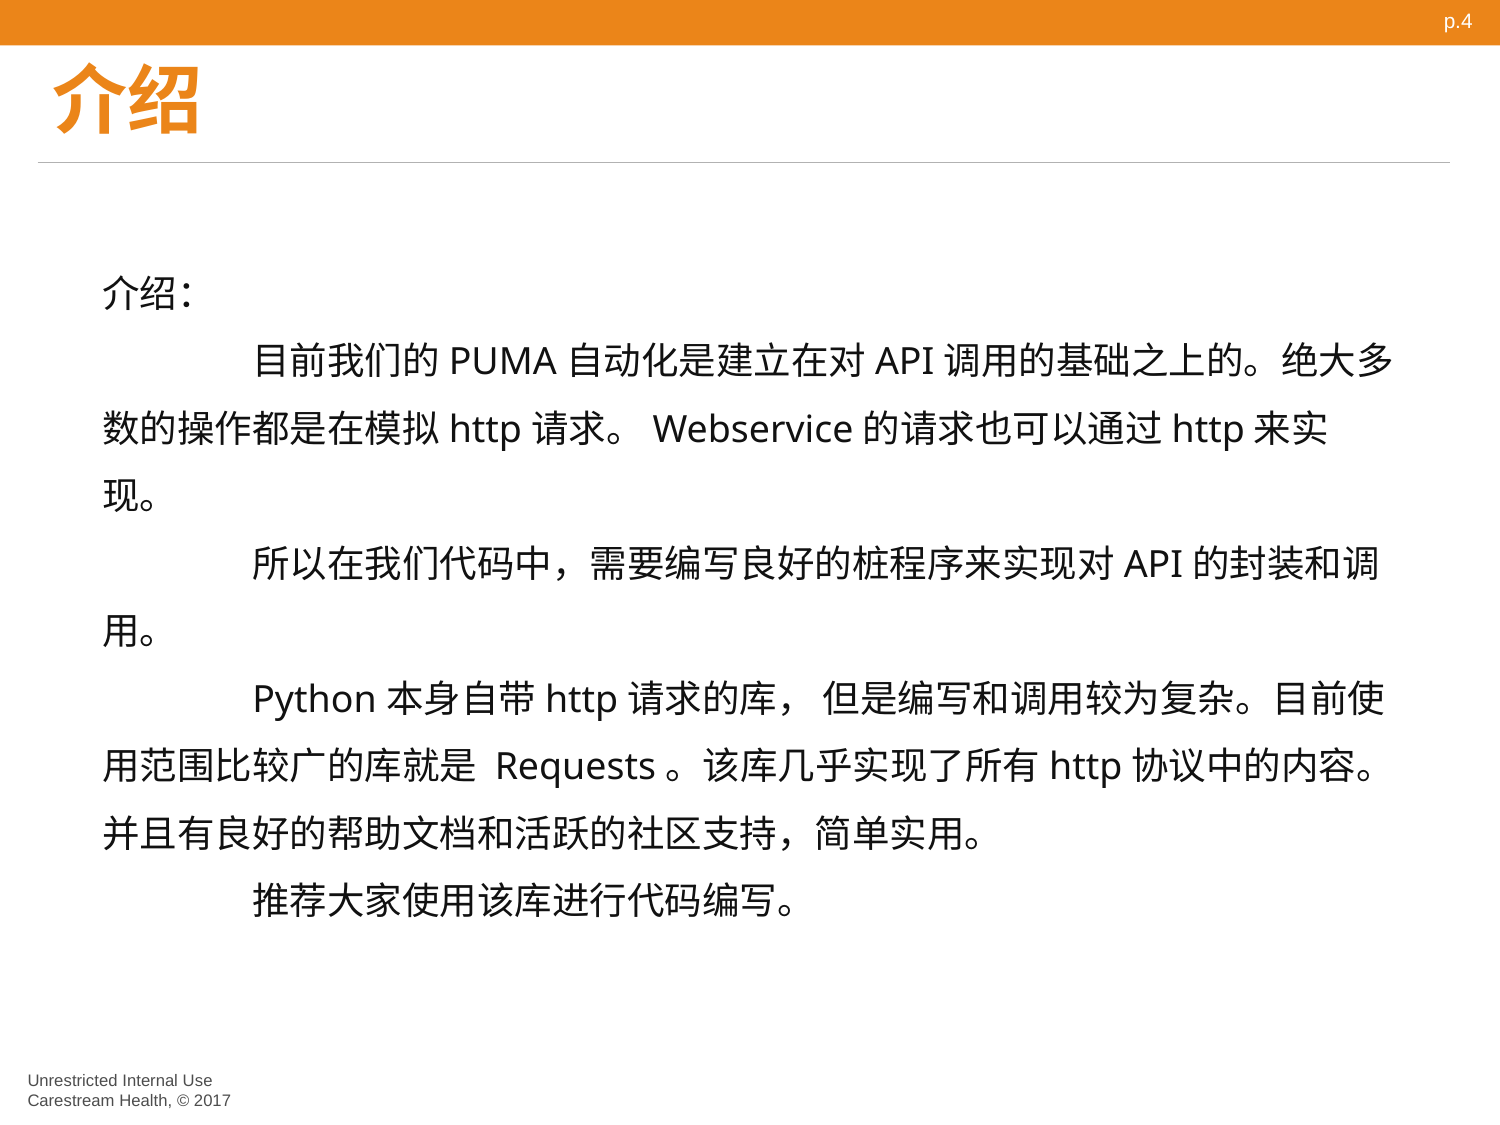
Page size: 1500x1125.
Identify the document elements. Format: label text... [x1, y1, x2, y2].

footer Unrestricted Internal Use Carestream Health, © 2017 [12, 1062, 488, 1116]
slide_number p.4 [1124, 0, 1488, 51]
title 介绍 [37, 49, 1463, 153]
text_box 介绍： 目前我们的PUMA自动化是建立在对API调用的基础之上的。绝大多数的操作都是在模拟http请求。Webservice的请求也可以通过http来实现。 所以在我们代码中，需要编写良好的桩程序来实现对API的封装和调用。 Python本身自带http请求的库， 但是编写和调用较为复杂。目前使用范围比较广的库就是 Requests。该库几乎实现了所有http协议中的内容。并且有良好的帮助文档和活跃的社区支持，简单实用。 推荐大家使用该库进行代码编写。 [87, 262, 1413, 1020]
